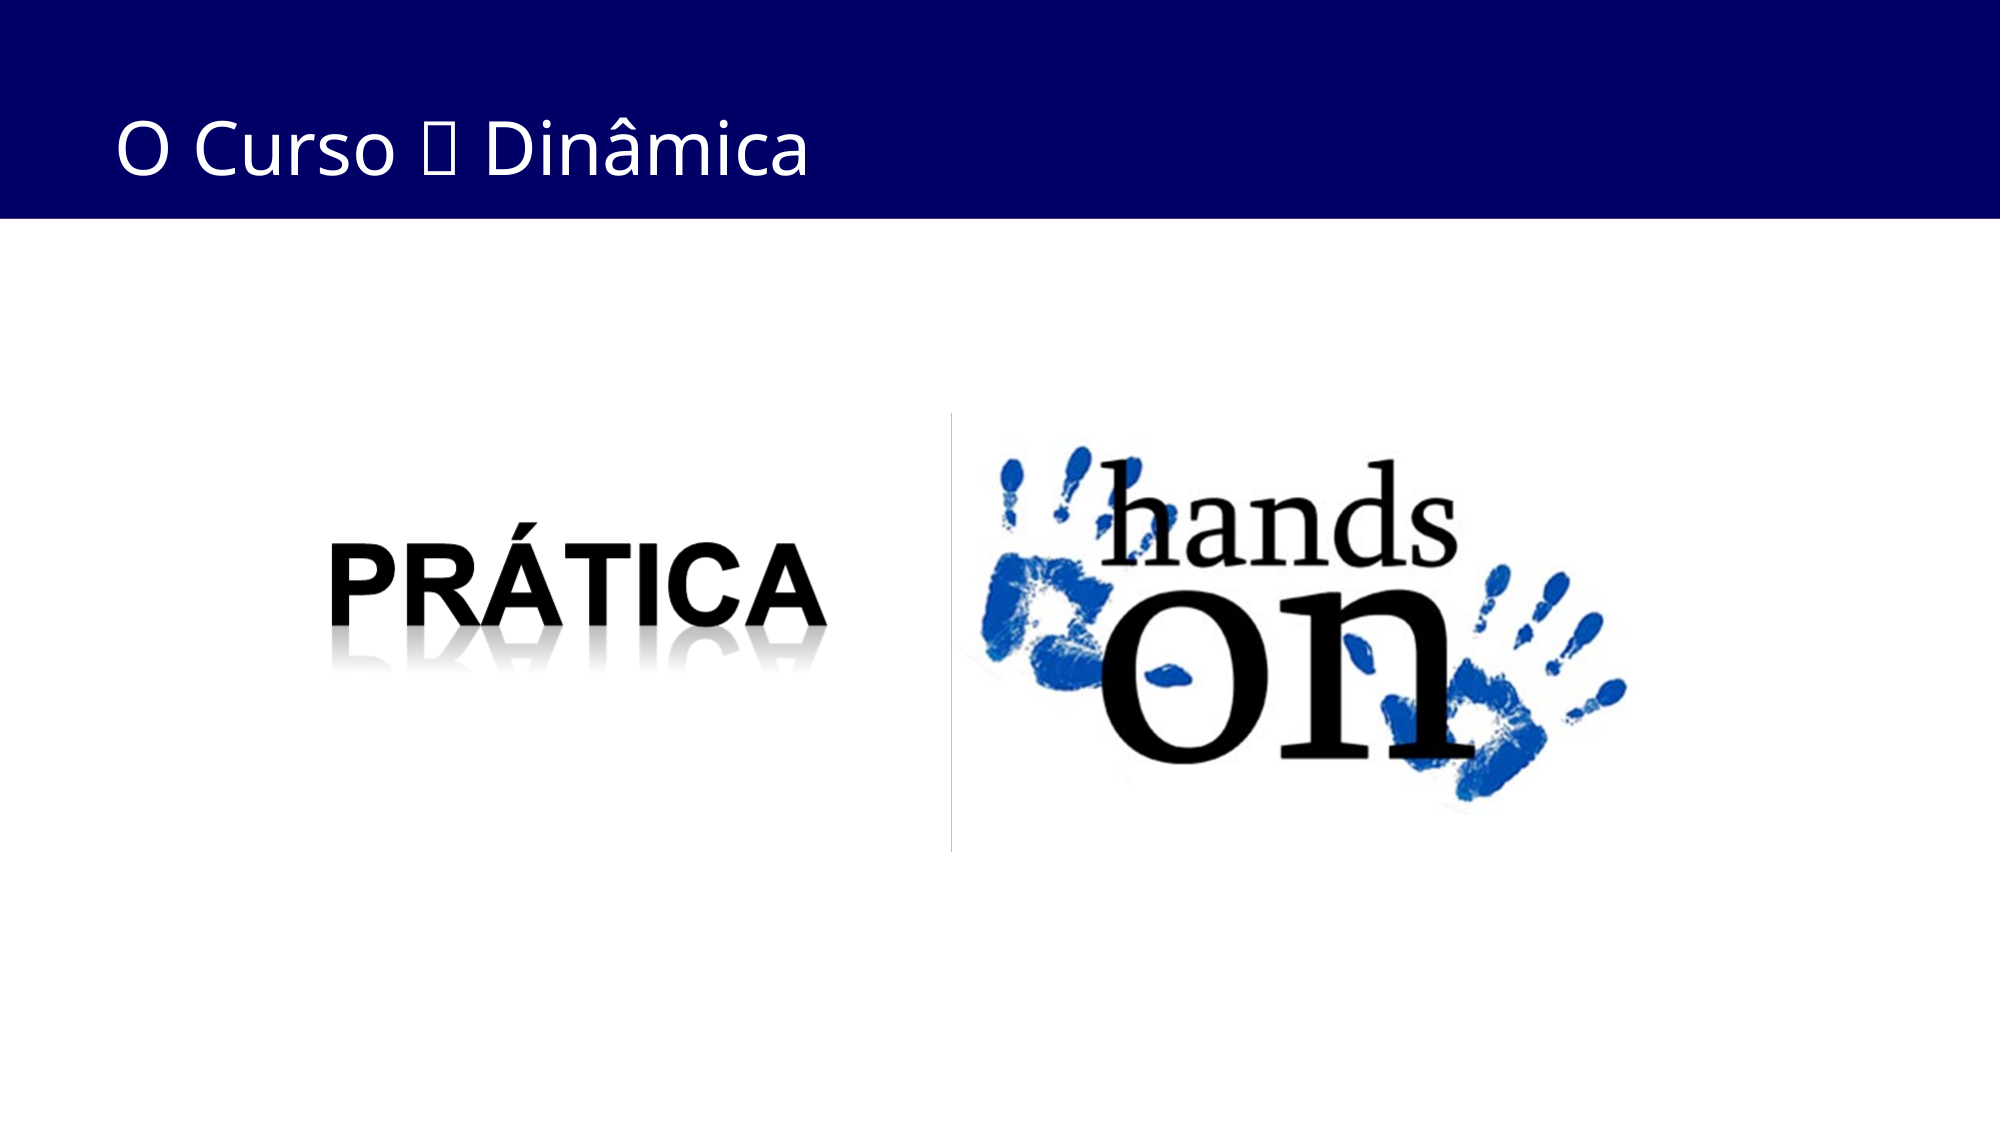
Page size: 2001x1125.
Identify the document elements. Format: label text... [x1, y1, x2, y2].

title O Curso  Dinâmica [99, 0, 1863, 199]
picture [306, 413, 1655, 852]
